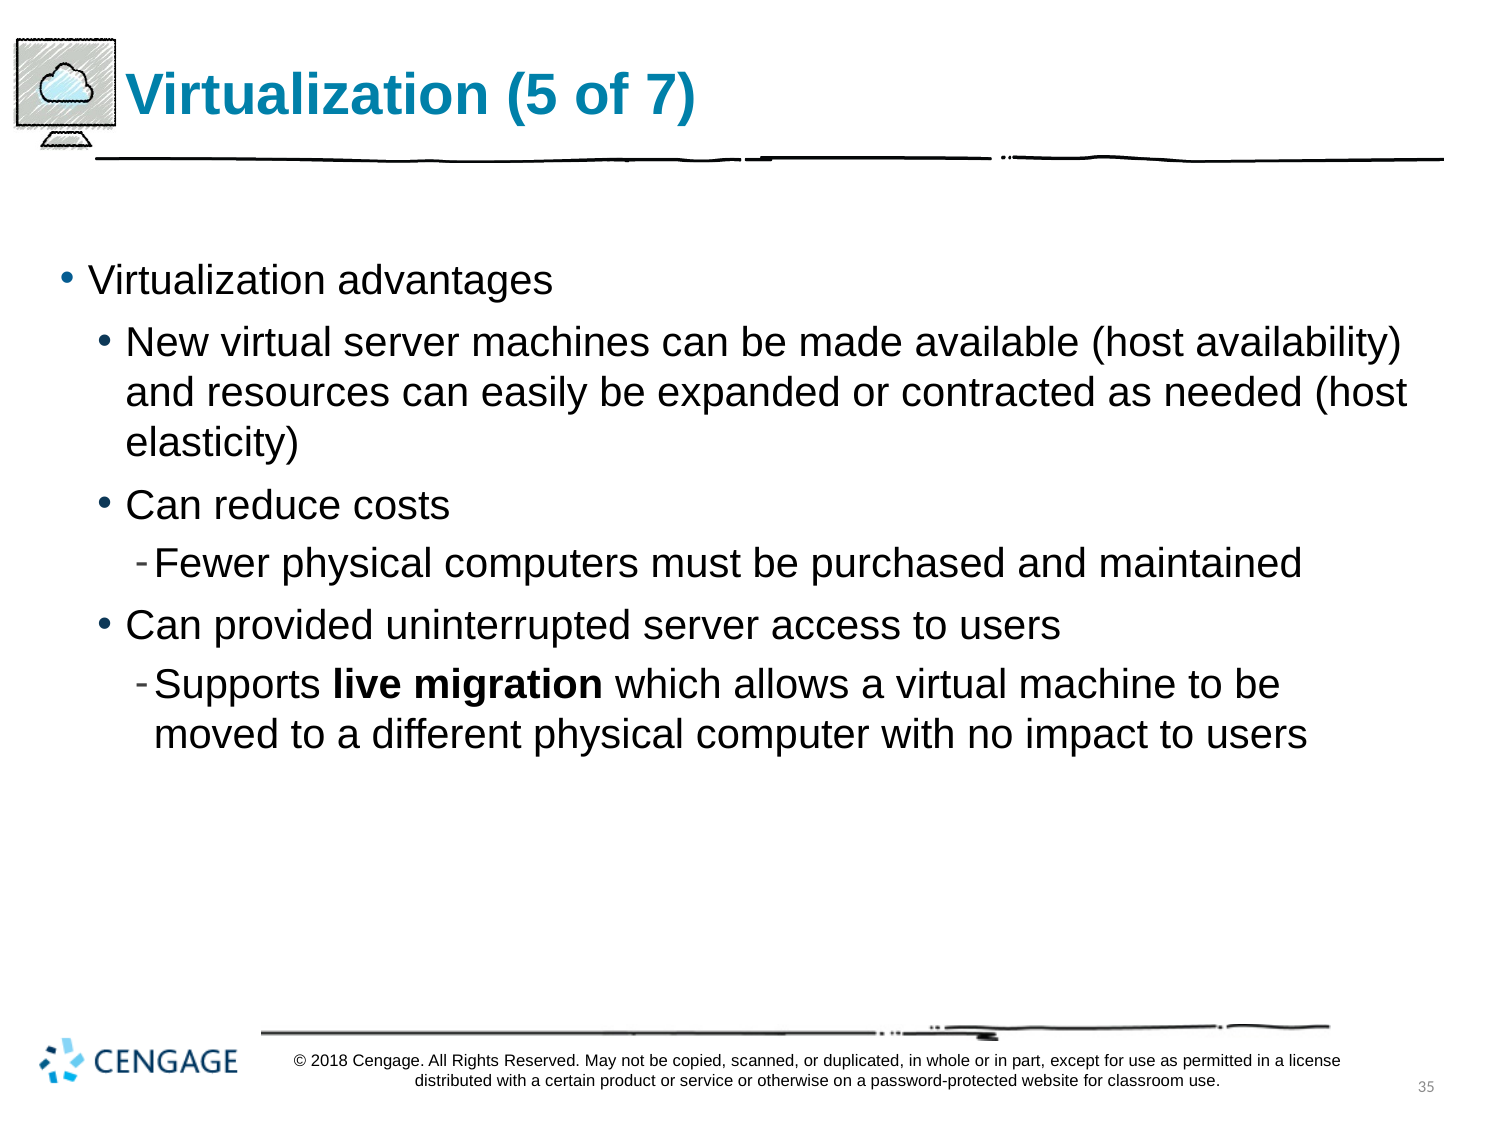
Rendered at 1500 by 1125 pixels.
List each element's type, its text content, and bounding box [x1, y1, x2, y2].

picture [13, 36, 117, 151]
picture [95, 155, 1444, 163]
title Virtualization (5 of 7) [125, 55, 1442, 127]
list Virtualization advantages New virtual server machines can be made available (host availability) and resources can easily be expanded or contracted as needed (host elasticity) Can reduce costs Fewer physical computers must be purchased and maintained Can provided uninterrupted server access to users Supports live migration which allows a virtual machine to be moved to a different physical computer with no impact to users [59, 252, 1413, 765]
picture [19, 1024, 250, 1096]
picture [261, 1024, 1331, 1041]
footer © 2018 Cengage. All Rights Reserved. May not be copied, scanned, or duplicated, in whole or in part, except for use as permitted in a license distributed with a certain product or service or otherwise on a password-protected website for classroom use. [262, 1050, 1375, 1091]
